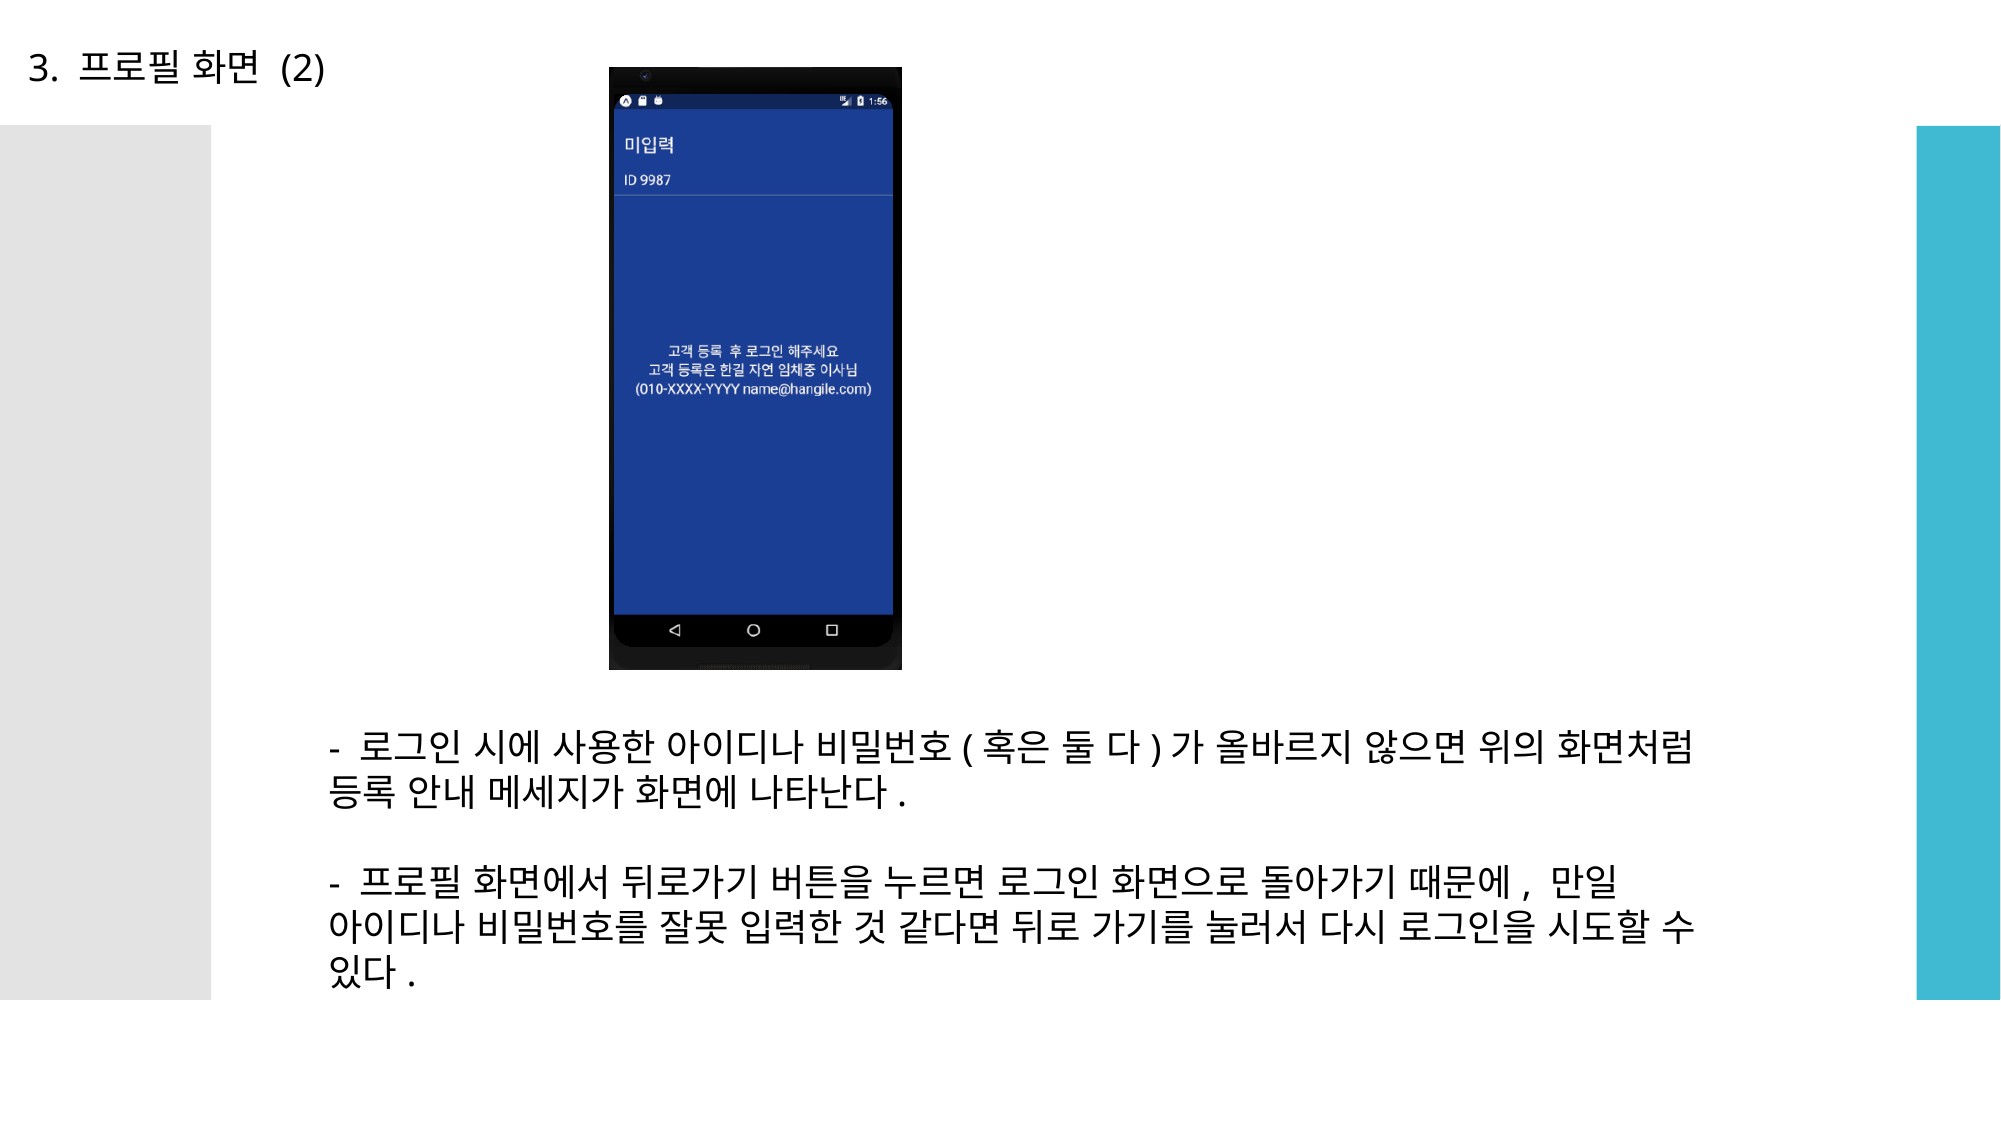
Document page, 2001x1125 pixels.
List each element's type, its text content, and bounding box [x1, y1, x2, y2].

text_box [0, 0, 2000, 1125]
picture [609, 66, 903, 670]
text_box - 로그인 시에 사용한 아이디나 비밀번호(혹은 둘 다)가 올바르지 않으면 위의 화면처럼 등록 안내 메세지가 화면에 나타난다. - 프로필 화면에서 뒤로가기 버튼을 누르면 로그인 화면으로 돌아가기 때문에, 만일 아이디나 비밀번호를 잘못 입력한 것 같다면 뒤로 가기를 눌러서 다시 로그인을 시도할 수 있다. [313, 716, 1763, 1002]
text_box [1916, 125, 2000, 1001]
text_box [0, 124, 212, 1001]
text_box 3. 프로필 화면 (2) [13, 36, 463, 97]
